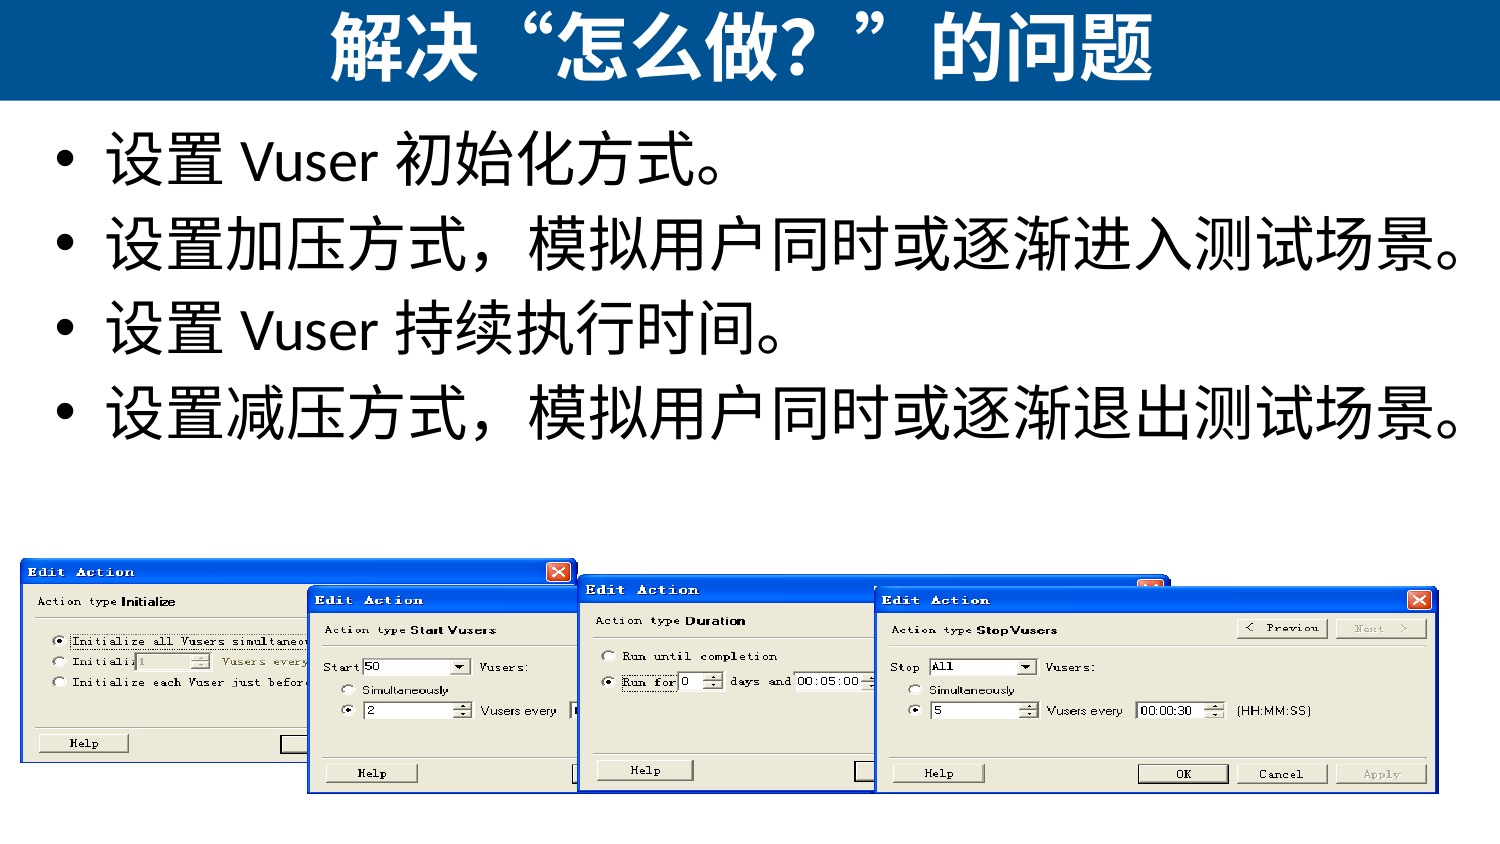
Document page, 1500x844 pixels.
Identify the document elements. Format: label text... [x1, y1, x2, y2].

list 设置Vuser初始化方式。 设置加压方式，模拟用户同时或逐渐进入测试场景。 设置Vuser持续执行时间。 设置减压方式，模拟用户同时或逐渐退出测试场景。 [41, 114, 1460, 672]
title 解决“怎么做？”的问题 [2, 0, 1483, 101]
picture [19, 558, 1440, 795]
